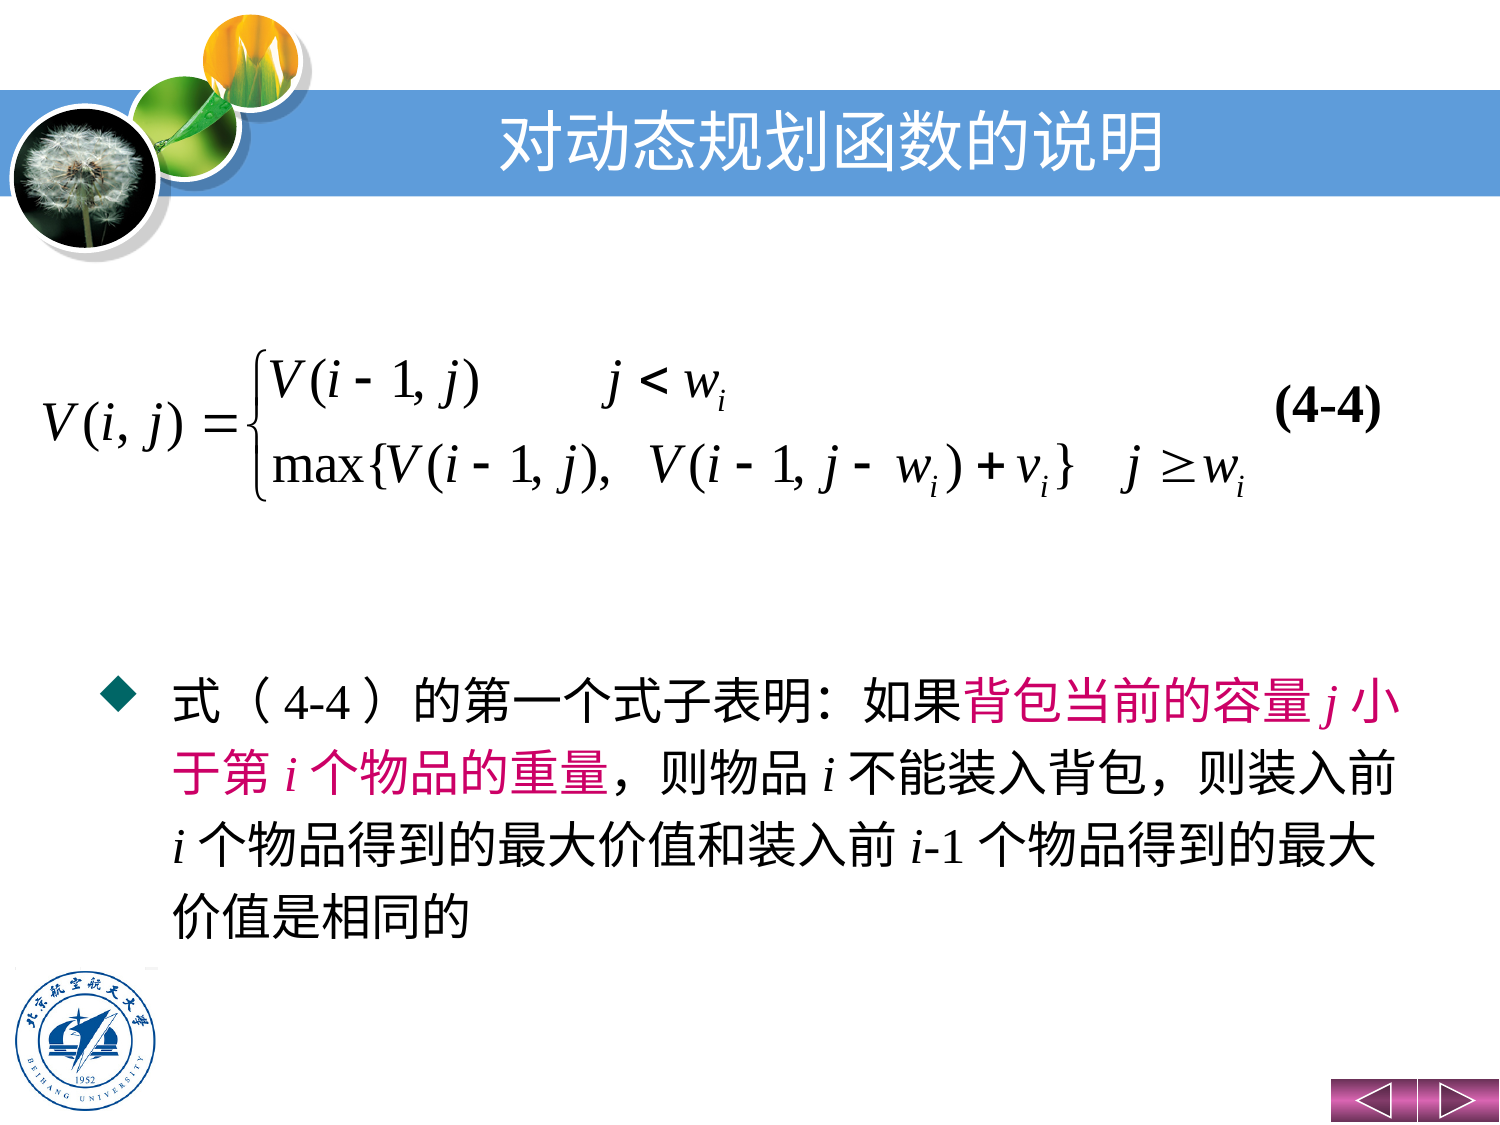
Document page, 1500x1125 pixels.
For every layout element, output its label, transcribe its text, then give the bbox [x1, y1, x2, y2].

picture [13, 108, 156, 248]
text_box (4-4) [1265, 360, 1500, 441]
text_box 式（4-4）的第一个式子表明：如果背包当前的容量j小于第i个物品的重量，则物品i不能装入背包，则装入前i个物品得到的最大价值和装入前i-1个物品得到的最大价值是相同的 [81, 649, 1420, 953]
slide_number [1324, 1022, 1500, 1088]
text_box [37, 337, 1261, 515]
picture [132, 14, 299, 177]
title 对动态规划函数的说明 [337, 99, 1325, 180]
picture [12, 967, 158, 1113]
